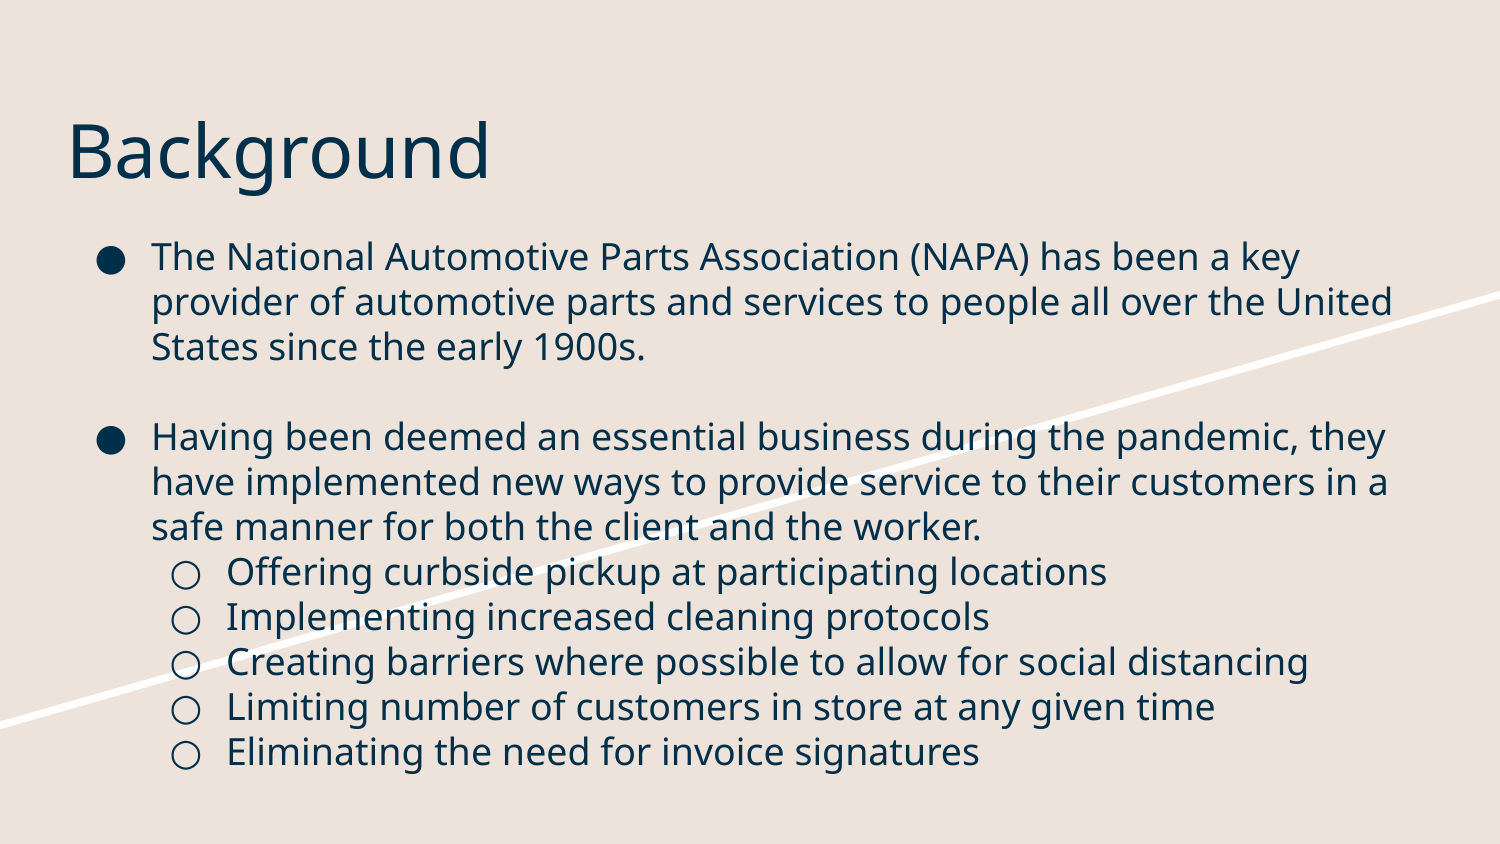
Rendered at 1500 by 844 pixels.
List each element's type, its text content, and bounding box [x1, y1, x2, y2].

title Background [51, 88, 1449, 299]
text_box The National Automotive Parts Association (NAPA) has been a key provider of automotive parts and services to people all over the United States since the early 1900s. Having been deemed an essential business during the pandemic, they have implemented new ways to provide service to their customers in a safe manner for both the client and the worker. Offering curbside pickup at participating locations Implementing increased cleaning protocols Creating barriers where possible to allow for social distancing Limiting number of customers in store at any given time Eliminating the need for invoice signatures [60, 218, 1435, 748]
